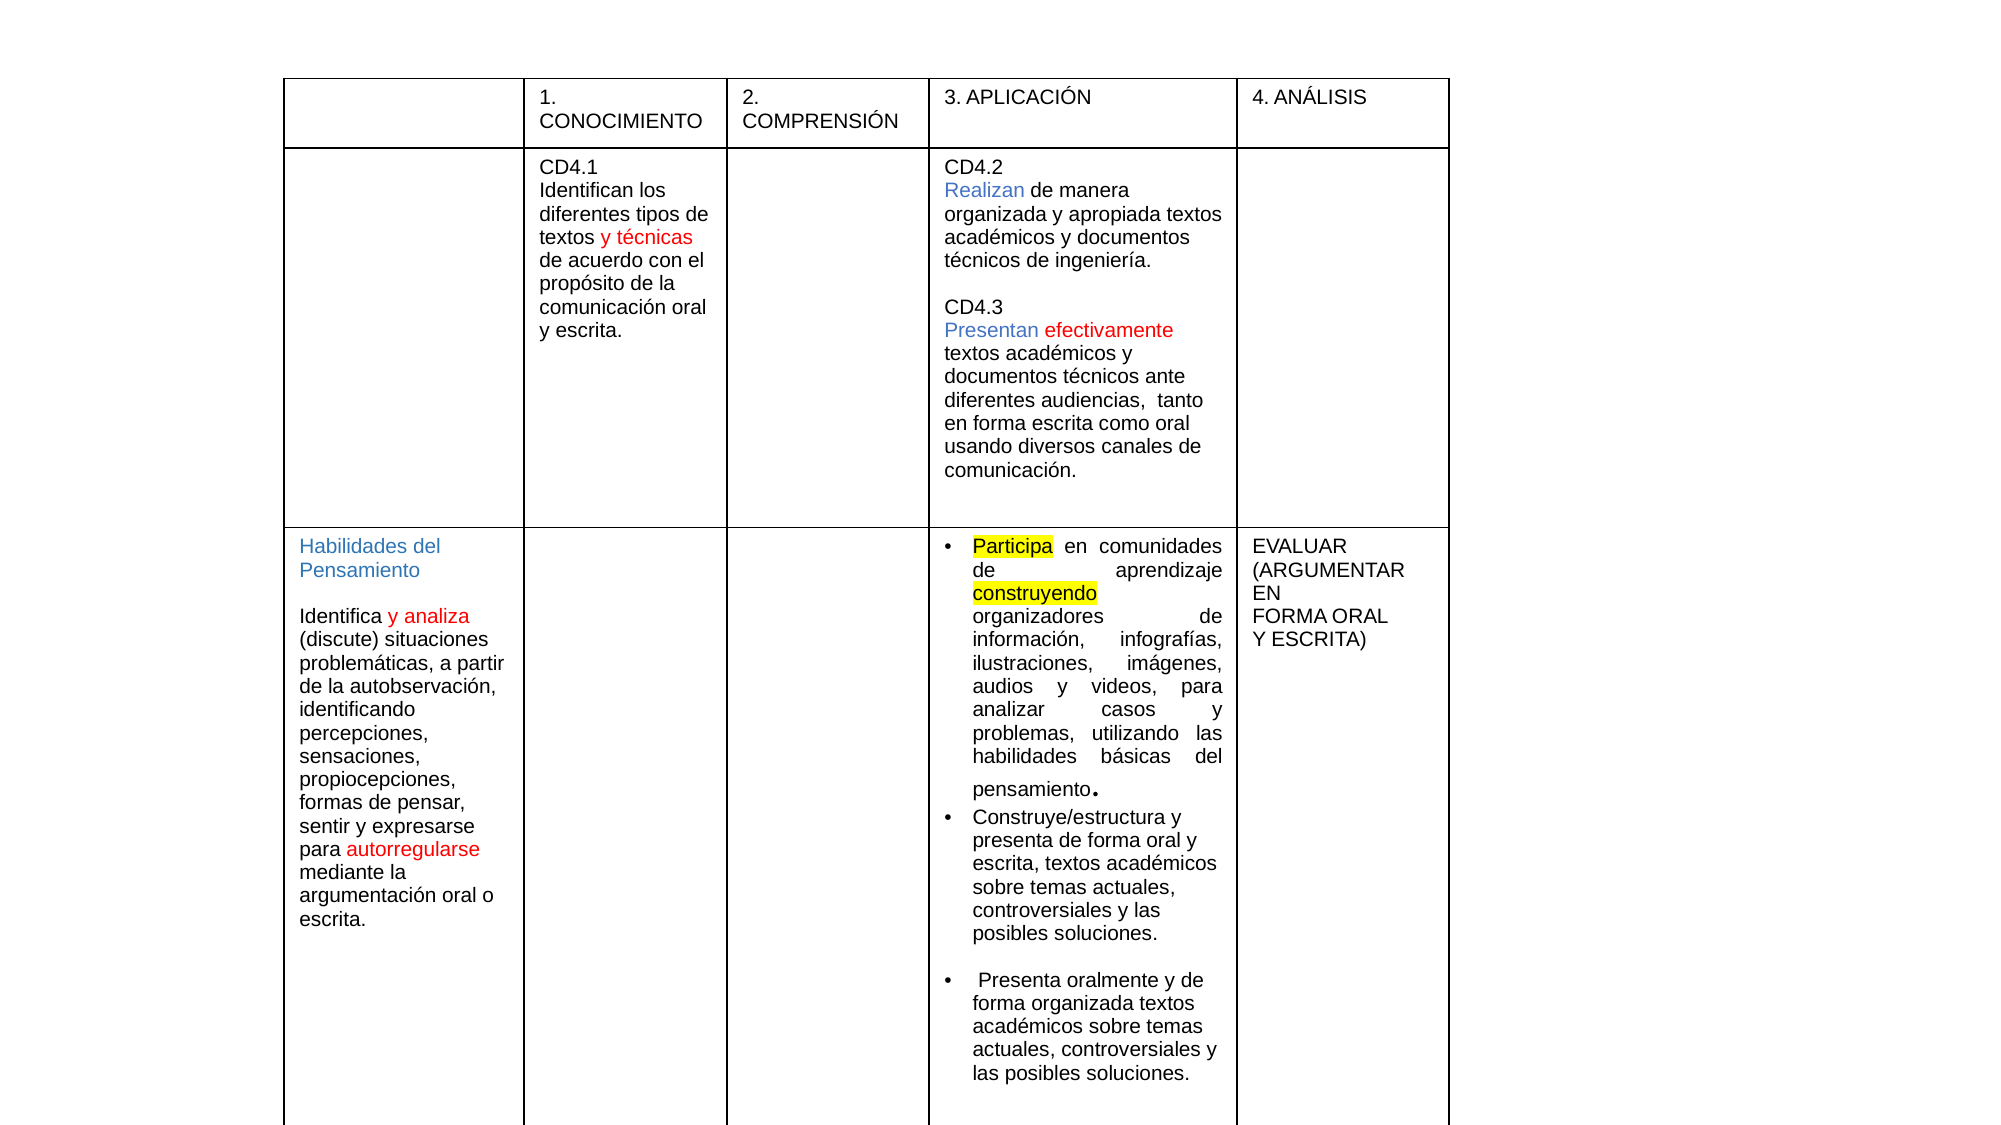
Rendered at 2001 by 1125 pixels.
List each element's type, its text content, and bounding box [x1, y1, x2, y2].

table_header [285, 79, 523, 147]
table_header 2. COMPRENSIÓN [728, 79, 928, 147]
table_cell CD4.1 Identifican los diferentes tipos de textos y técnicas de acuerdo con el propósito de la comunicación oral y escrita. [525, 149, 726, 527]
table_cell Habilidades del Pensamiento Identifica y analiza (discute) situaciones problemáticas, a partir de la autobservación, identificando percepciones, sensaciones, propiocepciones, formas de pensar, sentir y expresarse para autorregularse mediante la argumentación oral o escrita. [285, 528, 523, 1125]
table_cell [728, 149, 928, 527]
table_cell [1238, 149, 1448, 527]
table_header 4. ANÁLISIS [1238, 79, 1448, 147]
table_cell [525, 528, 726, 1125]
table_cell EVALUAR (ARGUMENTAR EN FORMA ORAL Y ESCRITA) [1238, 528, 1448, 1125]
table_cell [285, 149, 523, 527]
table_cell Participa en comunidades de aprendizaje construyendo organizadores de información, infografías, ilustraciones, imágenes, audios y videos, para analizar casos y problemas, utilizando las habilidades básicas del pensamiento. Construye/estructura y presenta de forma oral y escrita, textos académicos sobre temas actuales, controversiales y las posibles soluciones. Presenta oralmente y de forma organizada textos académicos sobre temas actuales, controversiales y las posibles soluciones. [930, 528, 1236, 1125]
table_header 3. APLICACIÓN [930, 79, 1236, 147]
table_cell CD4.2 Realizan de manera organizada y apropiada textos académicos y documentos técnicos de ingeniería. CD4.3 Presentan efectivamente textos académicos y documentos técnicos ante diferentes audiencias, tanto en forma escrita como oral usando diversos canales de comunicación. [930, 149, 1236, 527]
table_cell [728, 528, 928, 1125]
table_header 1. CONOCIMIENTO [525, 79, 726, 147]
